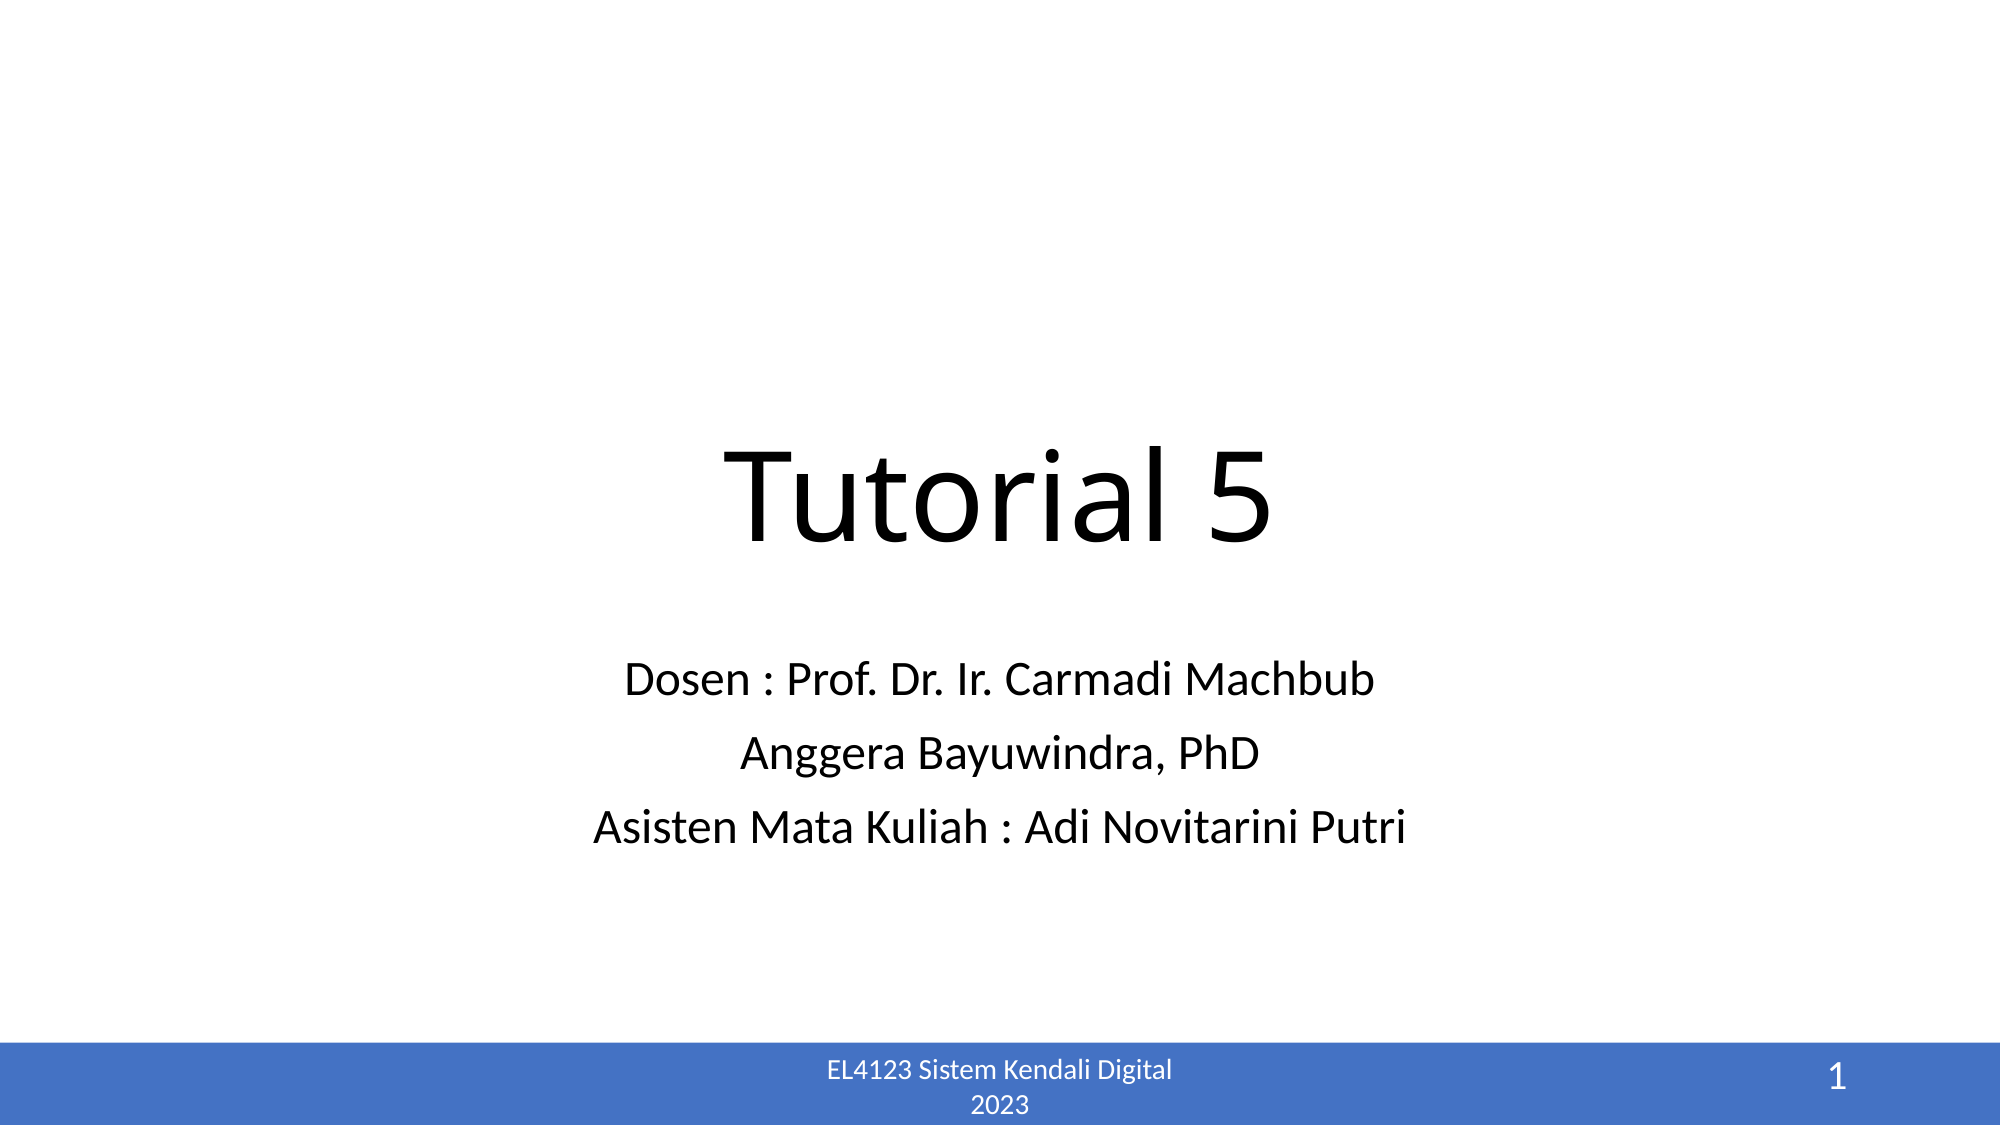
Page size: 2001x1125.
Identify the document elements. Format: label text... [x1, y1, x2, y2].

subtitle Dosen : Prof. Dr. Ir. Carmadi Machbub Anggera Bayuwindra, PhD Asisten Mata Kuliah : Adi Novitarini Putri [249, 645, 1750, 863]
text_box [0, 1042, 812, 1125]
text_box [1188, 1042, 2000, 1125]
title Tutorial 5 [249, 184, 1750, 576]
slide_number 1 [1412, 1042, 1863, 1103]
text_box EL4123 Sistem Kendali Digital 2023 [812, 1042, 1188, 1125]
